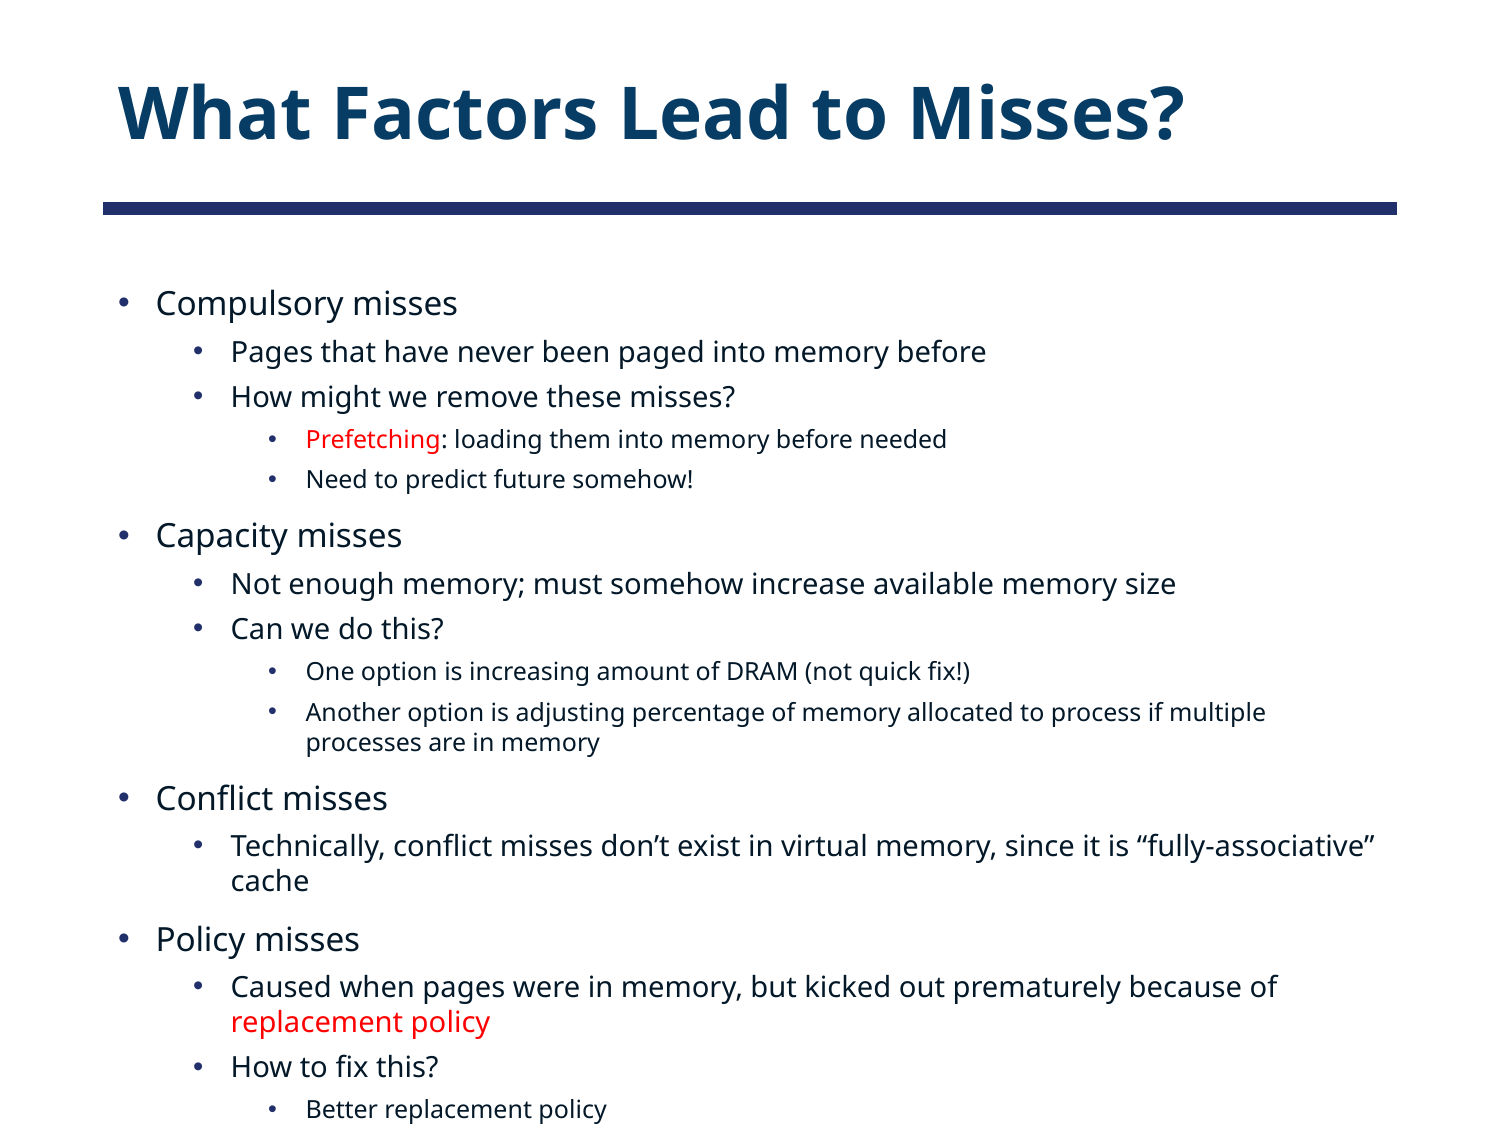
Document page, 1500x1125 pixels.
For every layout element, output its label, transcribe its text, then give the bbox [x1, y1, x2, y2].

list Compulsory misses Pages that have never been paged into memory before How might we remove these misses? Prefetching: loading them into memory before needed Need to predict future somehow! Capacity misses Not enough memory; must somehow increase available memory size Can we do this? One option is increasing amount of DRAM (not quick fix!) Another option is adjusting percentage of memory allocated to process if multiple processes are in memory Conflict misses Technically, conflict misses don’t exist in virtual memory, since it is “fully-associative” cache Policy misses Caused when pages were in memory, but kicked out prematurely because of replacement policy How to fix this? Better replacement policy [103, 275, 1397, 1091]
title What Factors Lead to Misses? [103, 34, 1397, 197]
